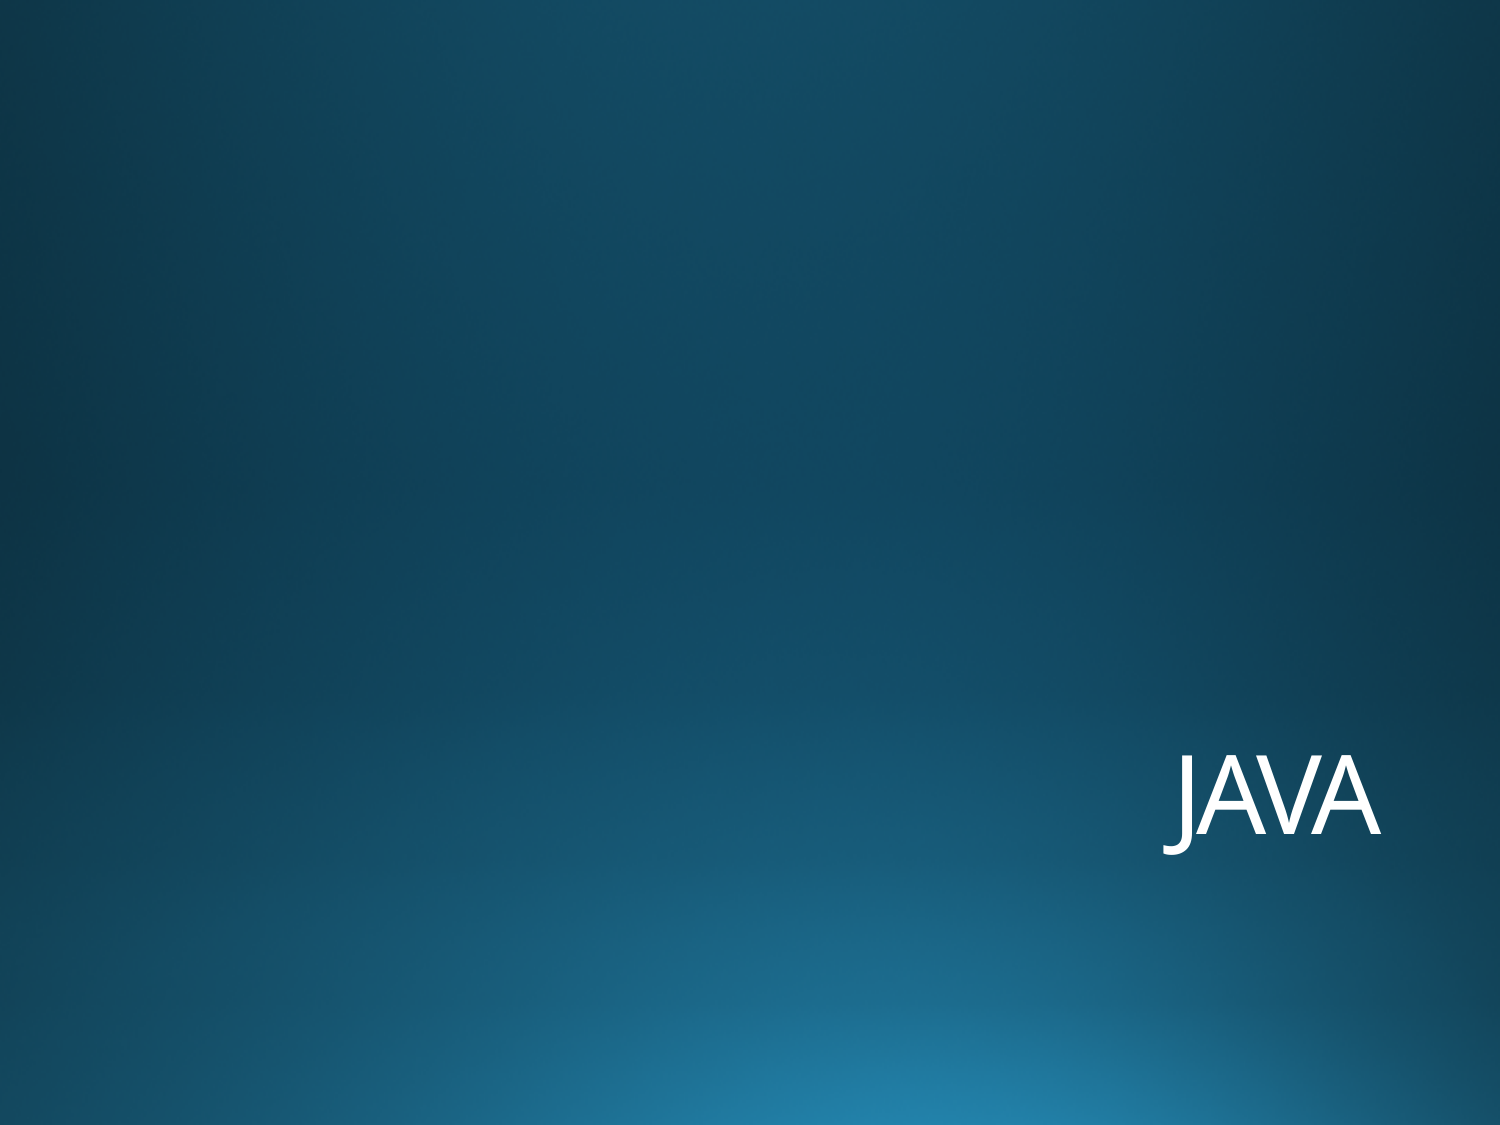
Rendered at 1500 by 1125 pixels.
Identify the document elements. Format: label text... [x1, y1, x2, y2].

title JAVA [271, 732, 1397, 1002]
picture [0, 0, 1500, 1125]
